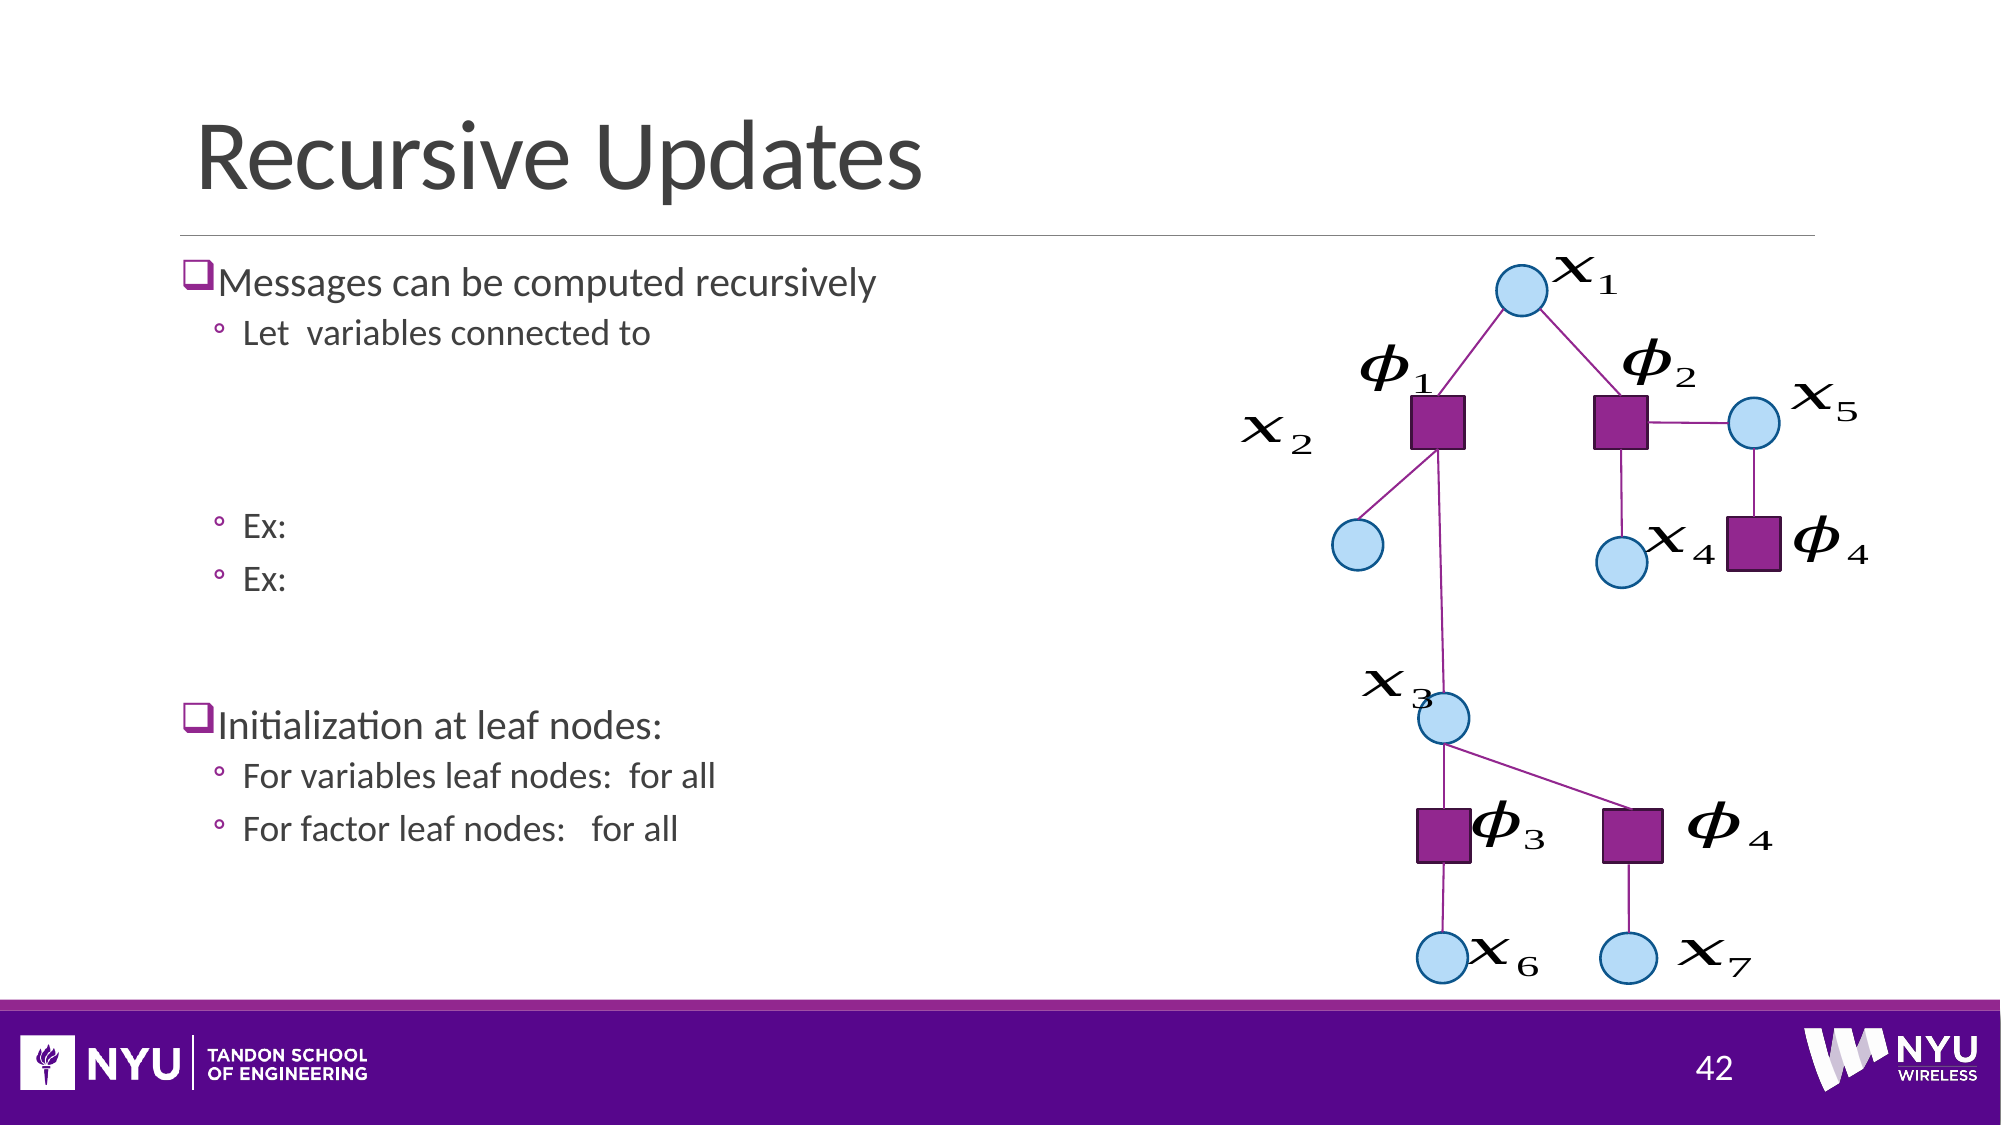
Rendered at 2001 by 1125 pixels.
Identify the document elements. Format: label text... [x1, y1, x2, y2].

text_box [1416, 808, 1472, 864]
text_box [1417, 693, 1471, 745]
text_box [1357, 448, 1436, 520]
text_box [1602, 808, 1664, 864]
text_box [1415, 931, 1470, 985]
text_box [1443, 743, 1634, 811]
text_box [1441, 861, 1445, 933]
text_box [1495, 264, 1549, 318]
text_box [1539, 308, 1622, 397]
text_box [1595, 536, 1649, 590]
text_box [1331, 518, 1385, 572]
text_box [1437, 448, 1445, 694]
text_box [1437, 308, 1505, 397]
text_box [1593, 395, 1649, 450]
text_box [1599, 931, 1659, 985]
text_box [1727, 396, 1781, 450]
slide_number 42 [1533, 1035, 1749, 1096]
text_box [1726, 516, 1782, 572]
title Recursive Updates [180, 47, 1830, 218]
text_box [1410, 395, 1466, 450]
